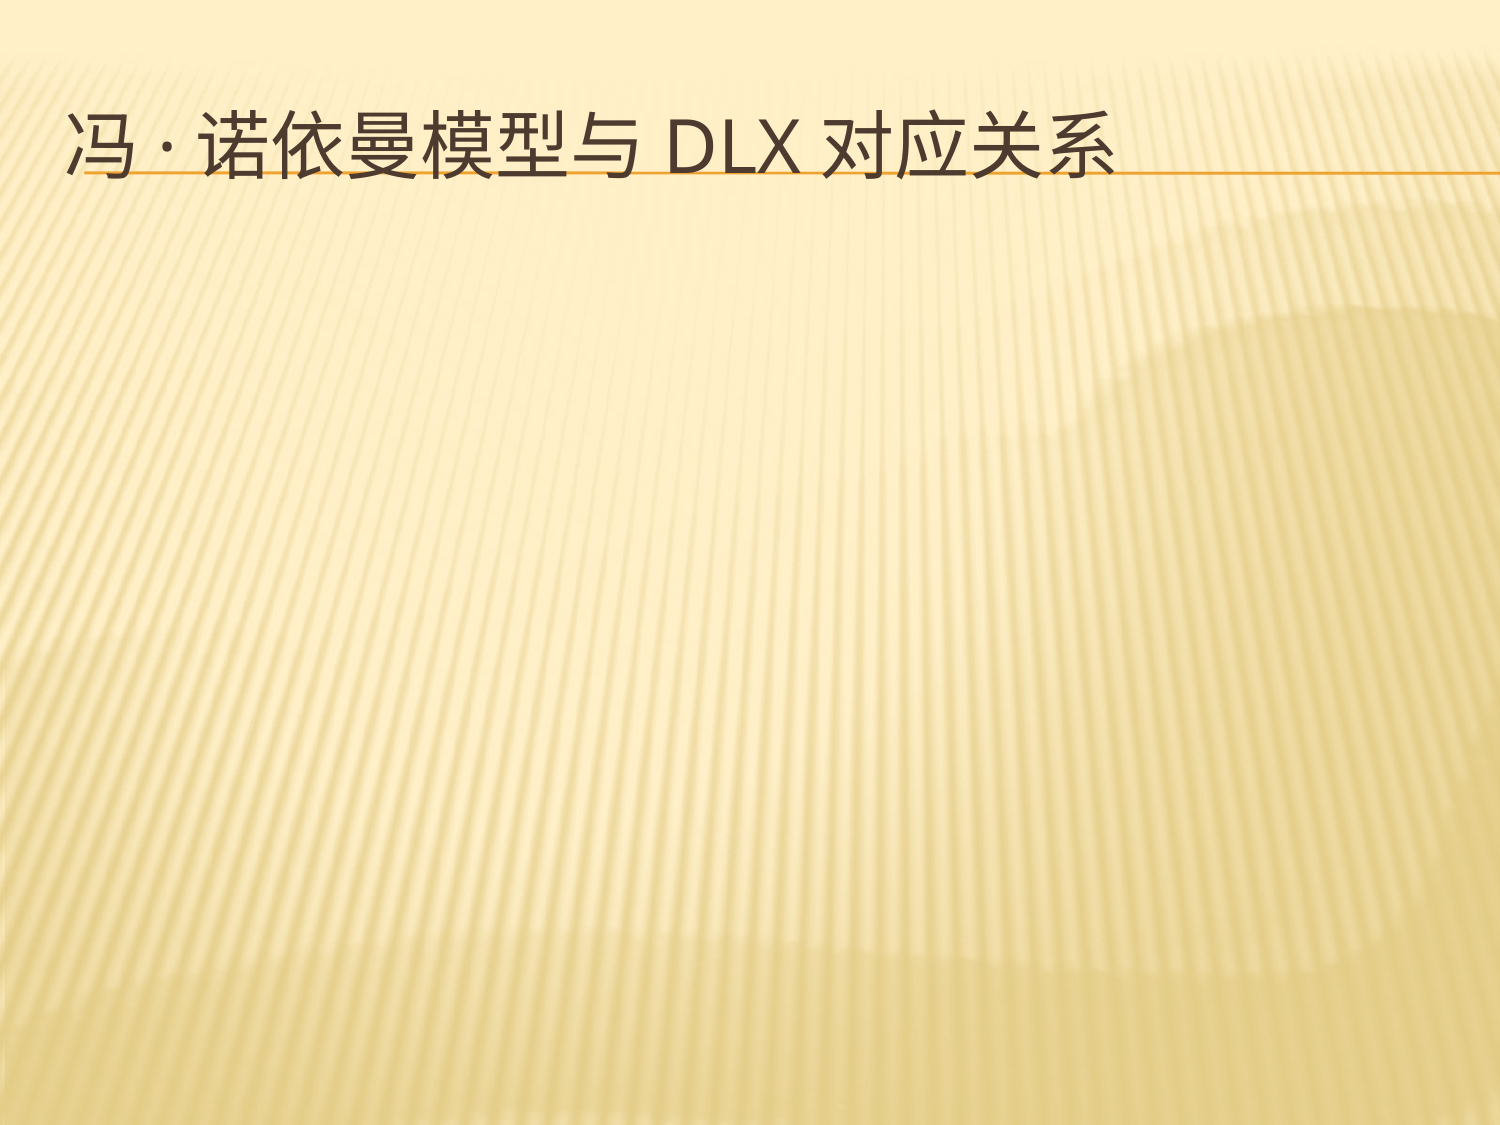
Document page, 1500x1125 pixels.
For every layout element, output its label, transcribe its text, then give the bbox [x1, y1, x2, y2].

title 冯·诺依曼模型与DLX对应关系 [50, 75, 1475, 213]
